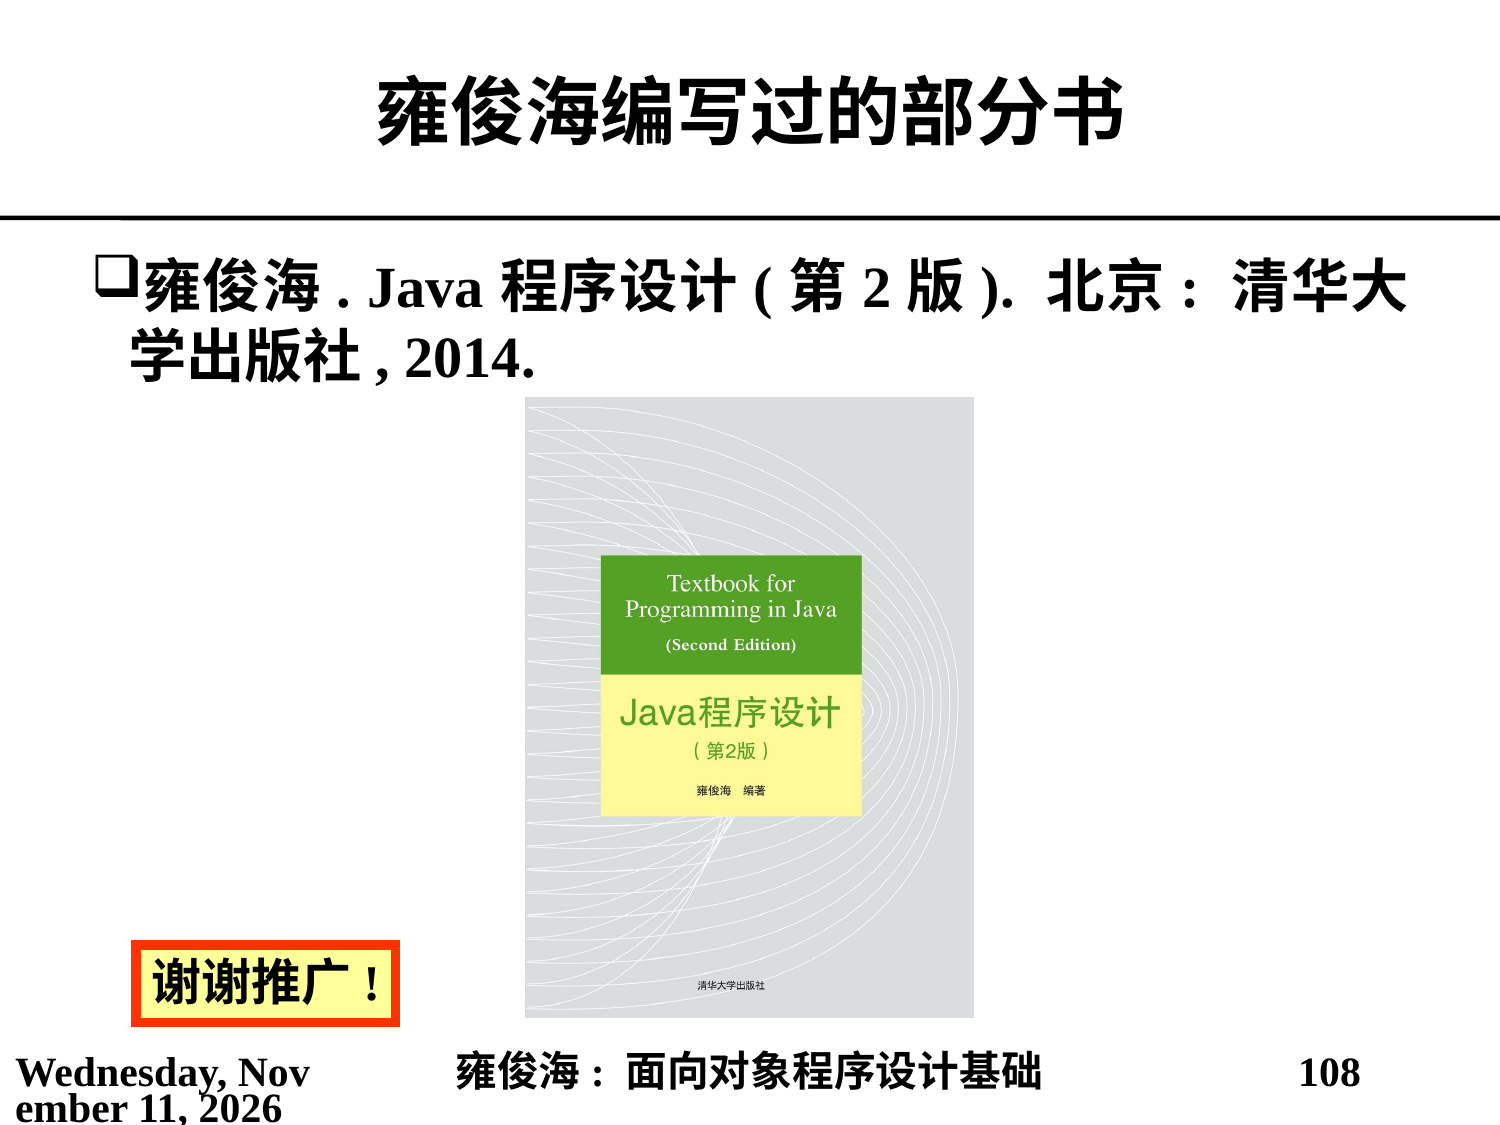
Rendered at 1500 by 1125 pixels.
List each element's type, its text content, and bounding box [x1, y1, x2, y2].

list 雍俊海. Java程序设计(第2版). 北京: 清华大学出版社, 2014. [75, 241, 1425, 397]
text_box 谢谢推广! [135, 945, 396, 1023]
picture [525, 397, 974, 1018]
footer 雍俊海: 面向对象程序设计基础 [337, 1042, 1161, 1103]
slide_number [0, 1042, 337, 1103]
slide_number 108 [1161, 1042, 1499, 1103]
title 雍俊海编写过的部分书 [0, 0, 1500, 217]
